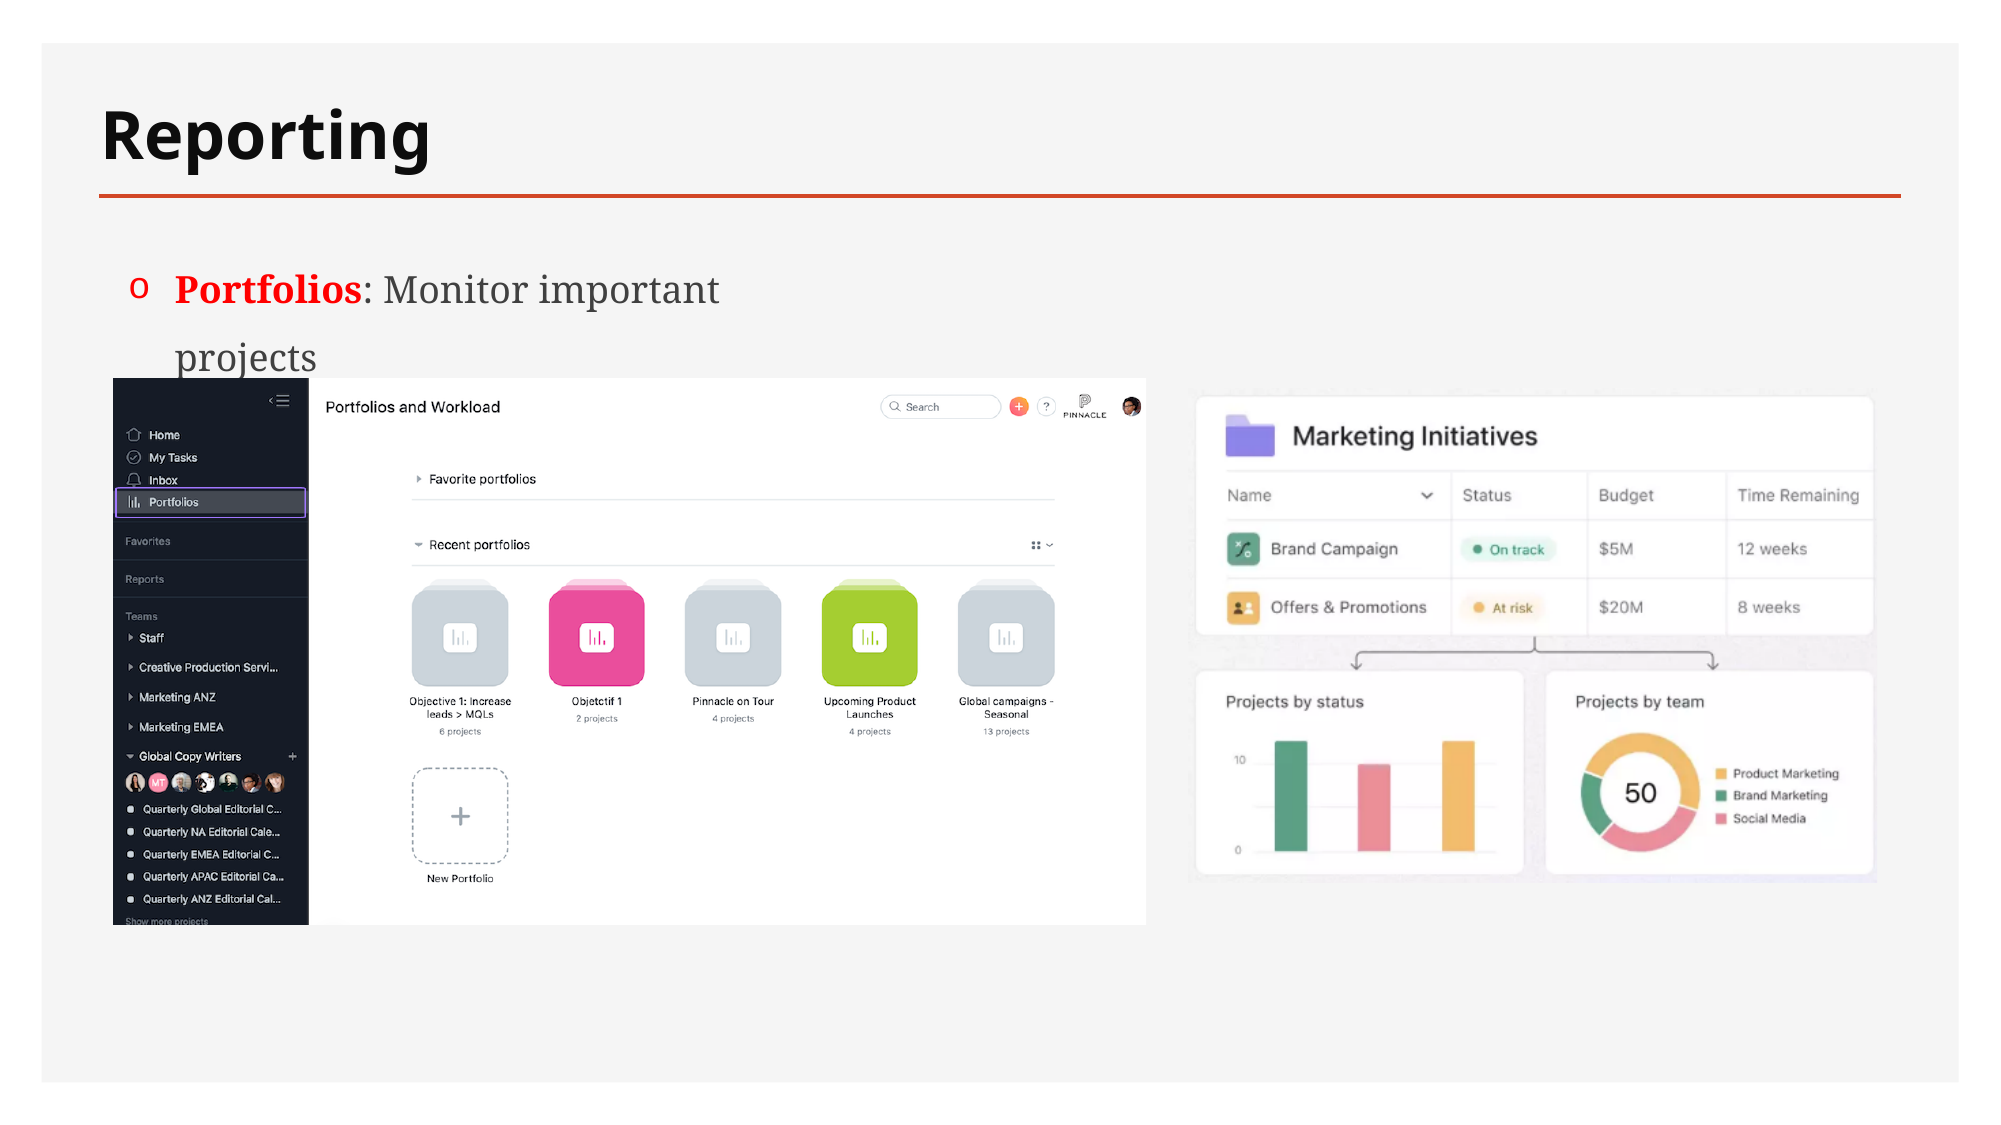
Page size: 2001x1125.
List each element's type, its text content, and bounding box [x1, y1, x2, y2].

text_box Portfolios: Monitor important projects [113, 236, 838, 378]
picture [1188, 388, 1878, 883]
picture [113, 378, 1147, 925]
title Reporting [85, 75, 1214, 181]
